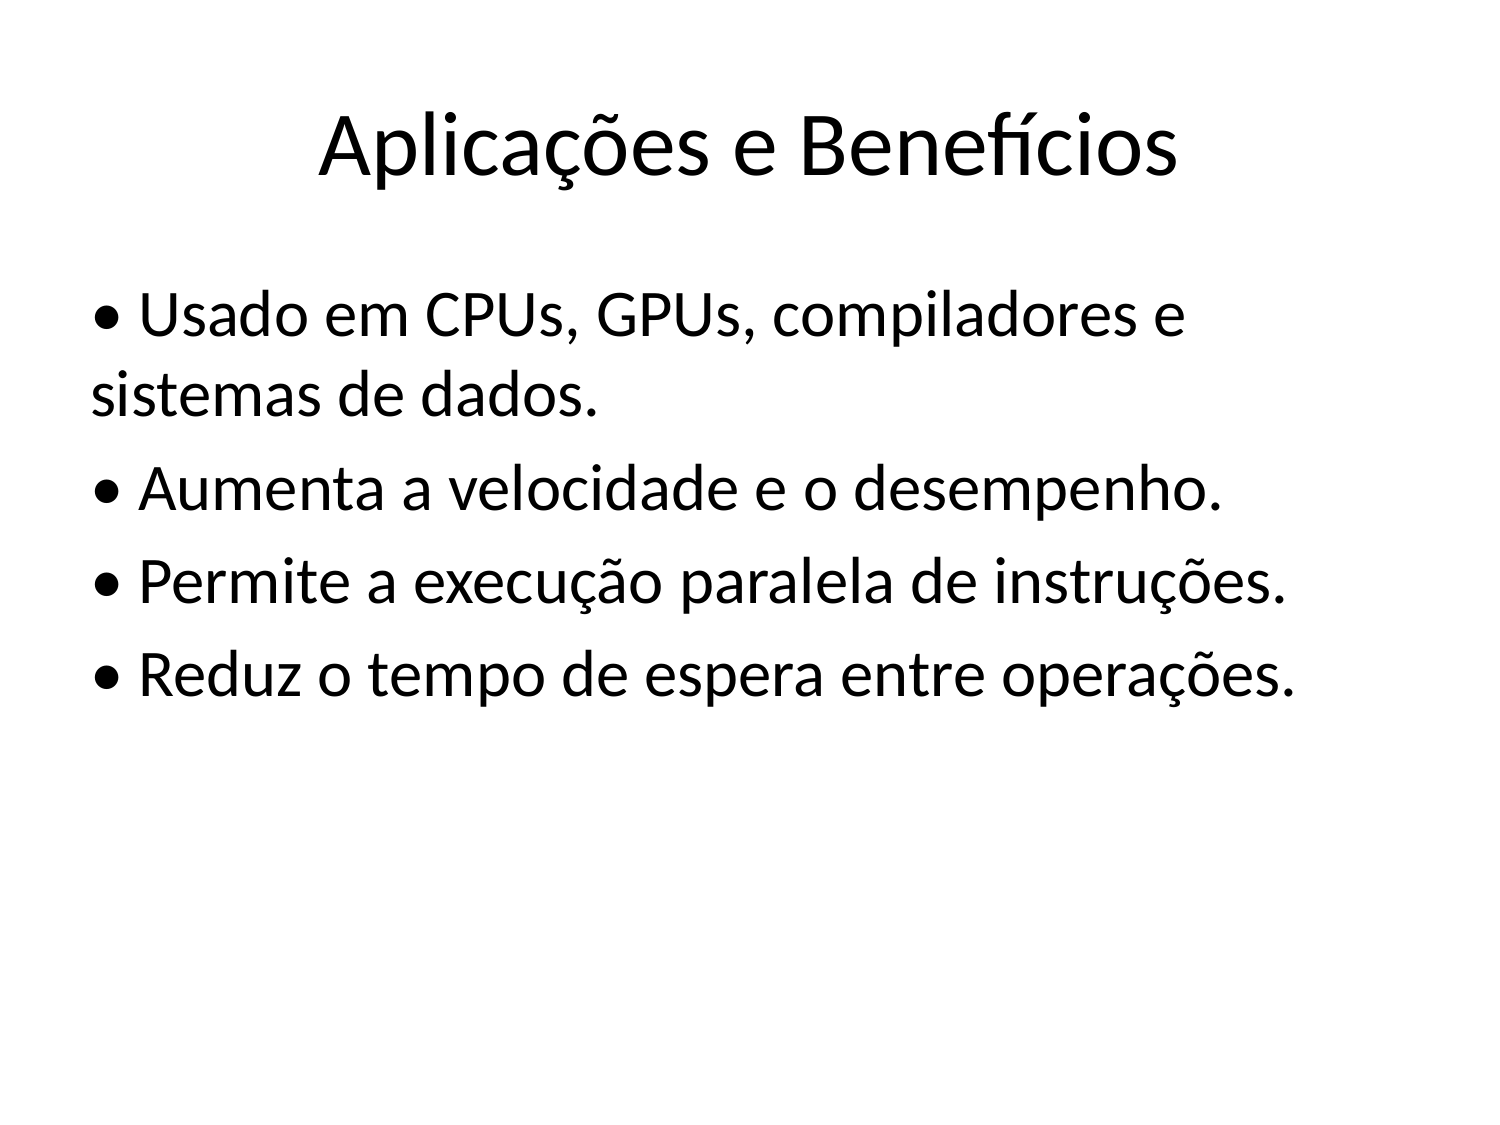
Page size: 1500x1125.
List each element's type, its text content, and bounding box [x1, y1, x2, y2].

title Aplicações e Benefícios [75, 45, 1425, 233]
list • Usado em CPUs, GPUs, compiladores e sistemas de dados. • Aumenta a velocidade e o desempenho. • Permite a execução paralela de instruções. • Reduz o tempo de espera entre operações. [75, 262, 1425, 1005]
